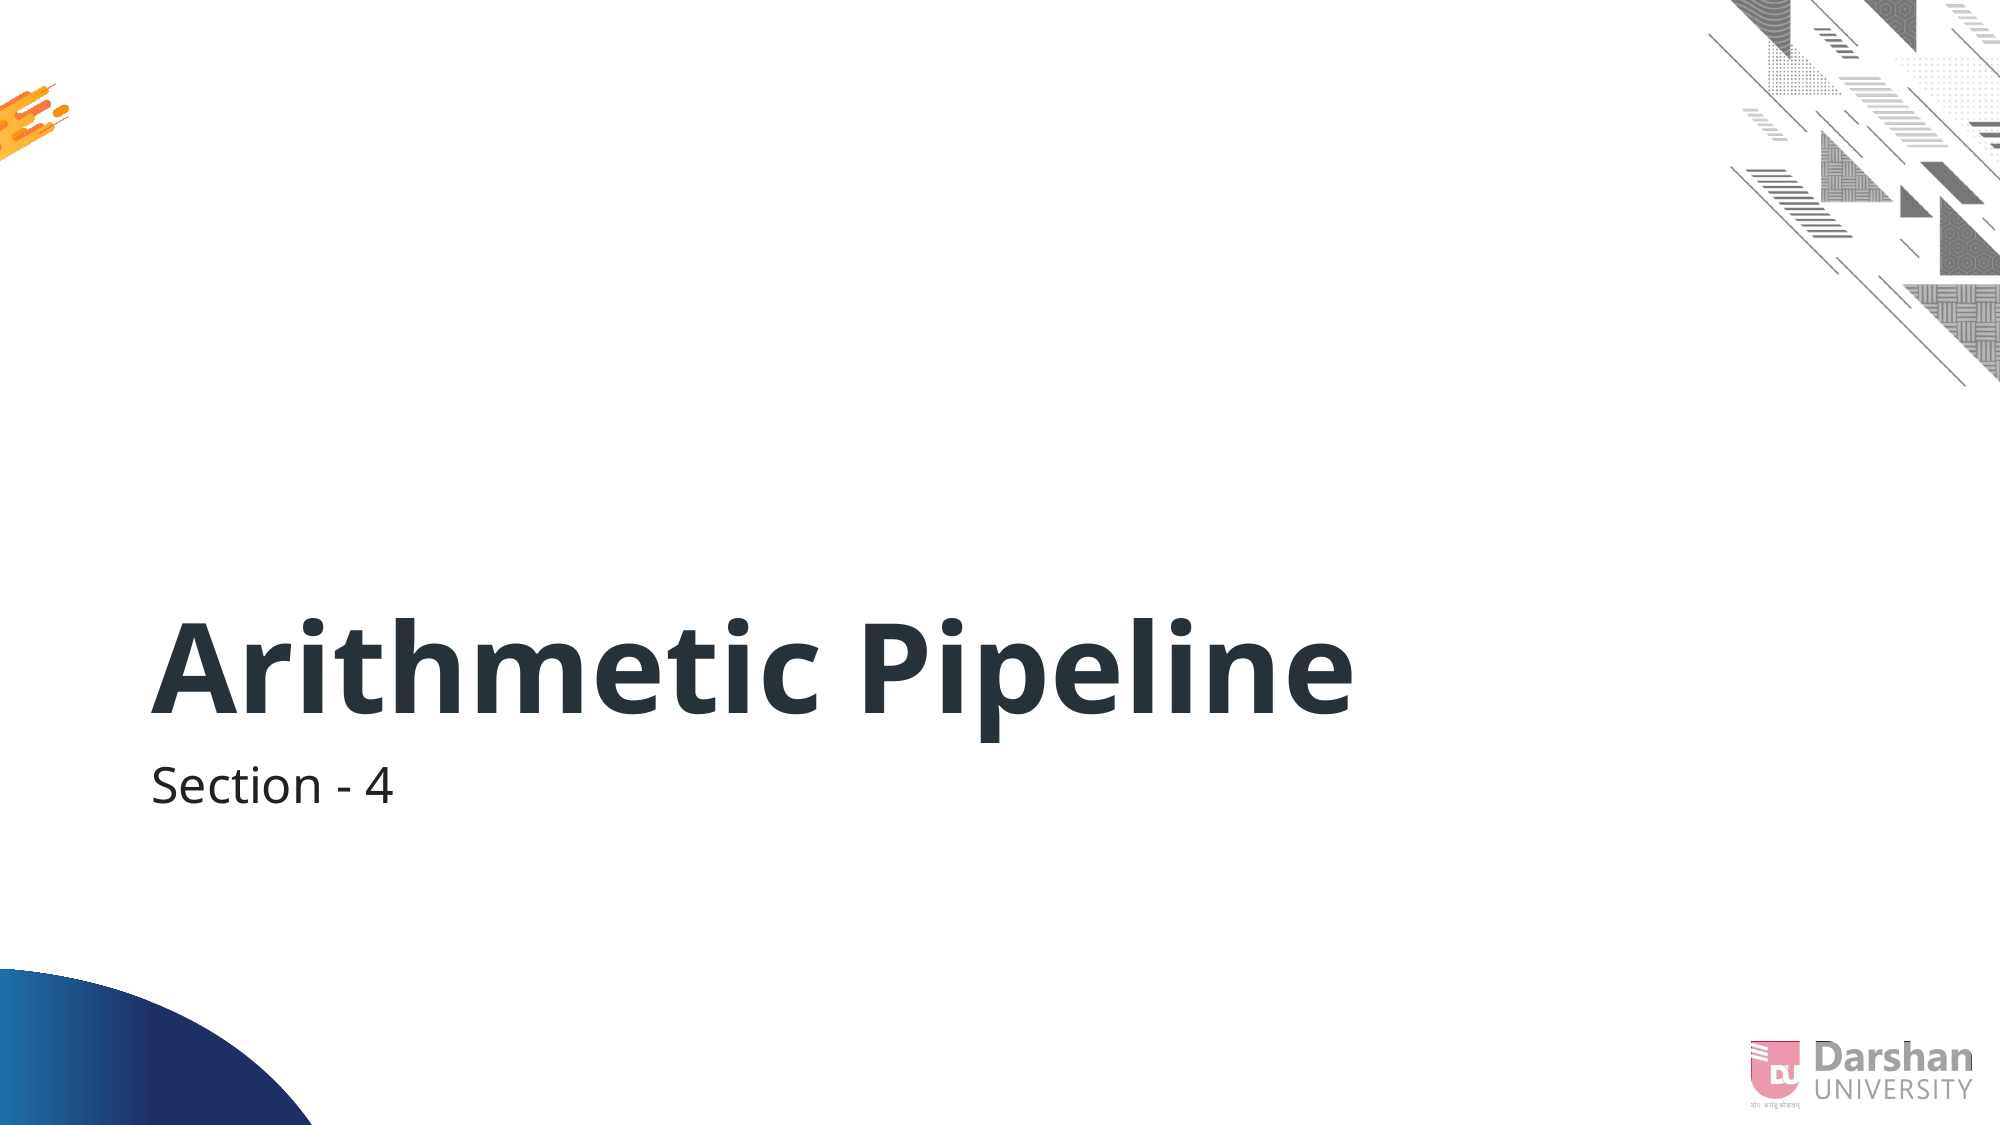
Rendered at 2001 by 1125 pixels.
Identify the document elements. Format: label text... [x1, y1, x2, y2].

title Arithmetic Pipeline [136, 280, 1862, 749]
list Section - 4 [136, 752, 1862, 999]
picture [0, 65, 90, 193]
table_cell E [1751, 1041, 1972, 1109]
